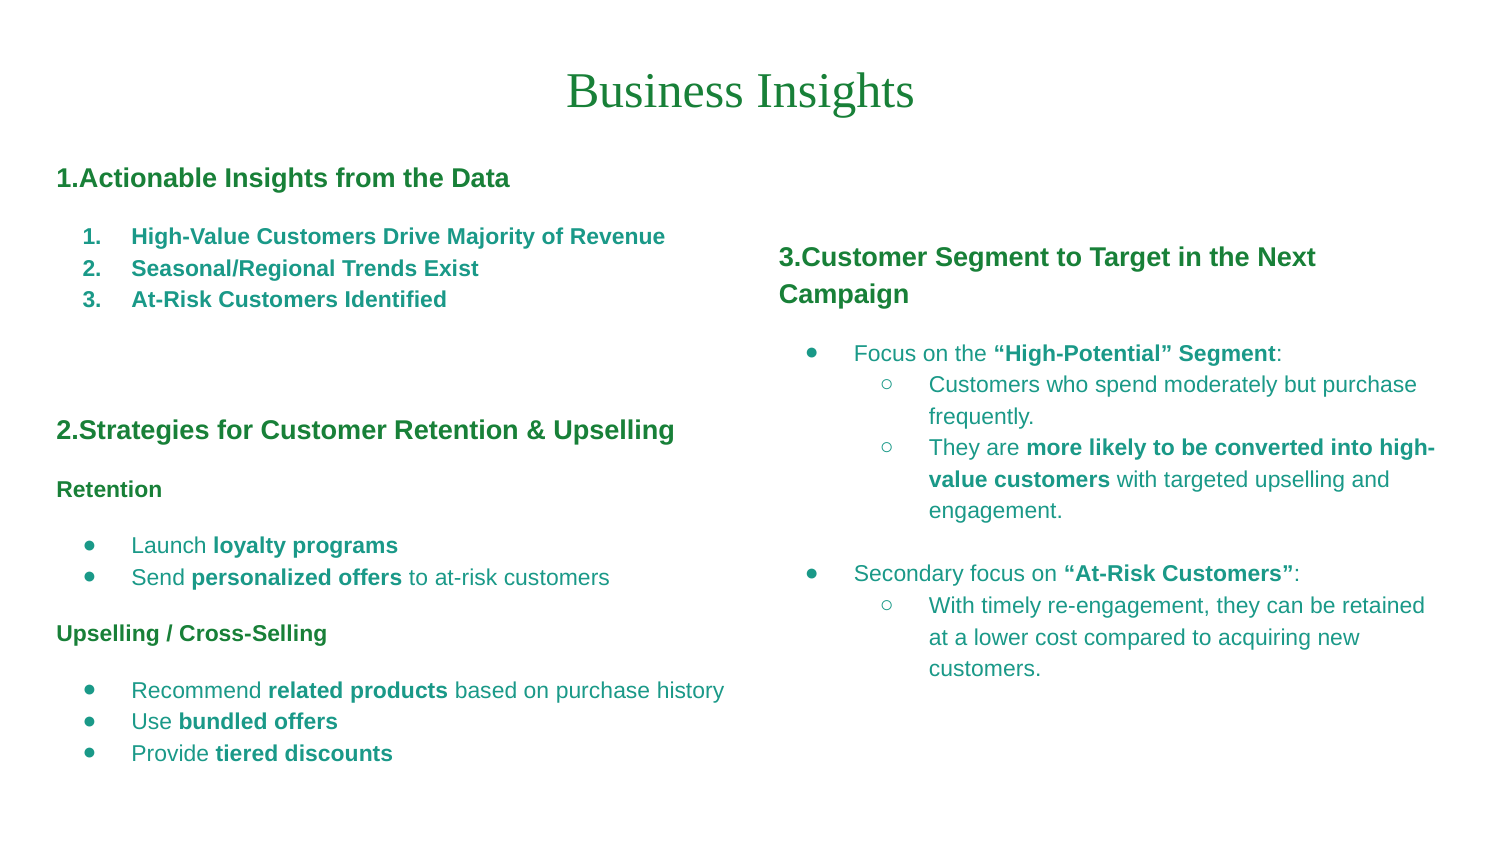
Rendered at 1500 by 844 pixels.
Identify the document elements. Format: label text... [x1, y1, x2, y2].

text_box 3.Customer Segment to Target in the Next Campaign Focus on the “High-Potential” Segment: Customers who spend moderately but purchase frequently. They are more likely to be converted into high-value customers with targeted upselling and engagement. Secondary focus on “At-Risk Customers”: With timely re-engagement, they can be retained at a lower cost compared to acquiring new customers. [763, 219, 1464, 757]
text_box 1.Actionable Insights from the Data High-Value Customers Drive Majority of Revenue Seasonal/Regional Trends Exist At-Risk Customers Identified 2.Strategies for Customer Retention & Upselling Retention Launch loyalty programs Send personalized offers to at-risk customers Upselling / Cross-Selling Recommend related products based on purchase history Use bundled offers Provide tiered discounts [41, 140, 819, 816]
text_box Business Insights [551, 42, 952, 141]
